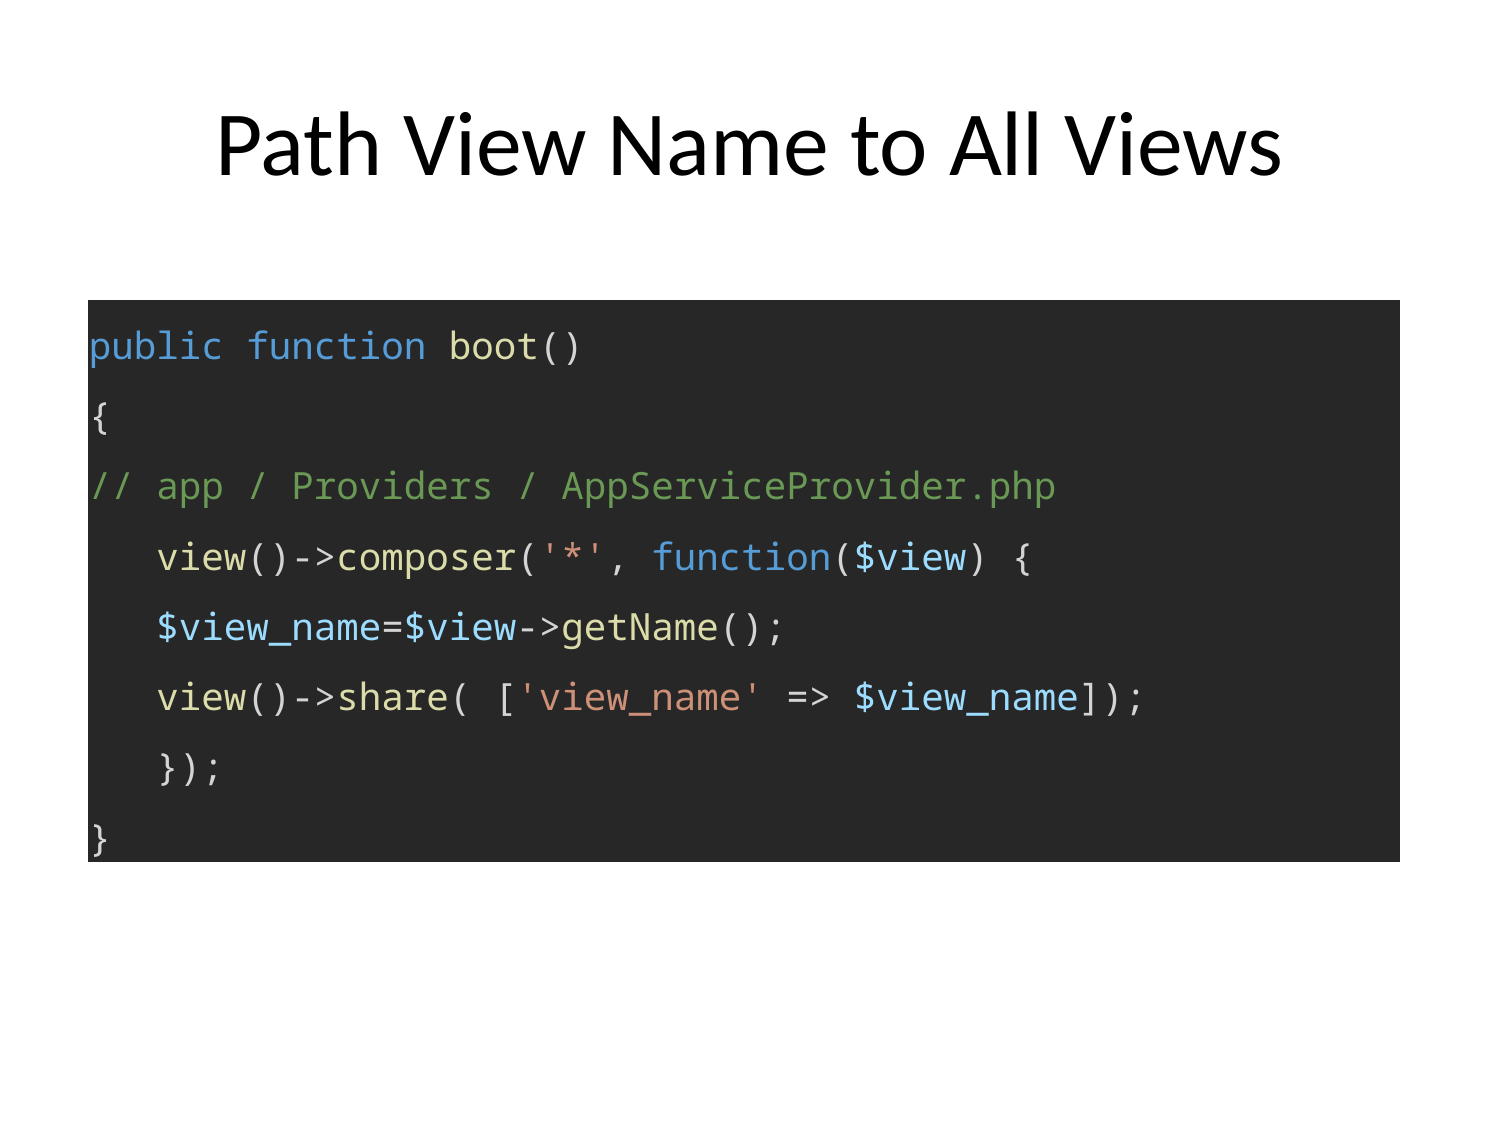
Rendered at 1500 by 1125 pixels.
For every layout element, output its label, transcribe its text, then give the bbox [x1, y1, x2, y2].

table_cell $view_name=$view->getName(); [88, 581, 1400, 651]
table_cell }); [88, 722, 1400, 792]
table_cell view()->composer('*', function($view) { [88, 511, 1400, 581]
title Path View Name to All Views [75, 45, 1425, 233]
table_cell // app / Providers / AppServiceProvider.php [88, 441, 1400, 511]
table_cell { [88, 370, 1400, 441]
table_header public function boot() [88, 300, 1400, 370]
table_cell } [88, 792, 1400, 862]
table_cell view()->share( ['view_name' => $view_name]); [88, 651, 1400, 722]
